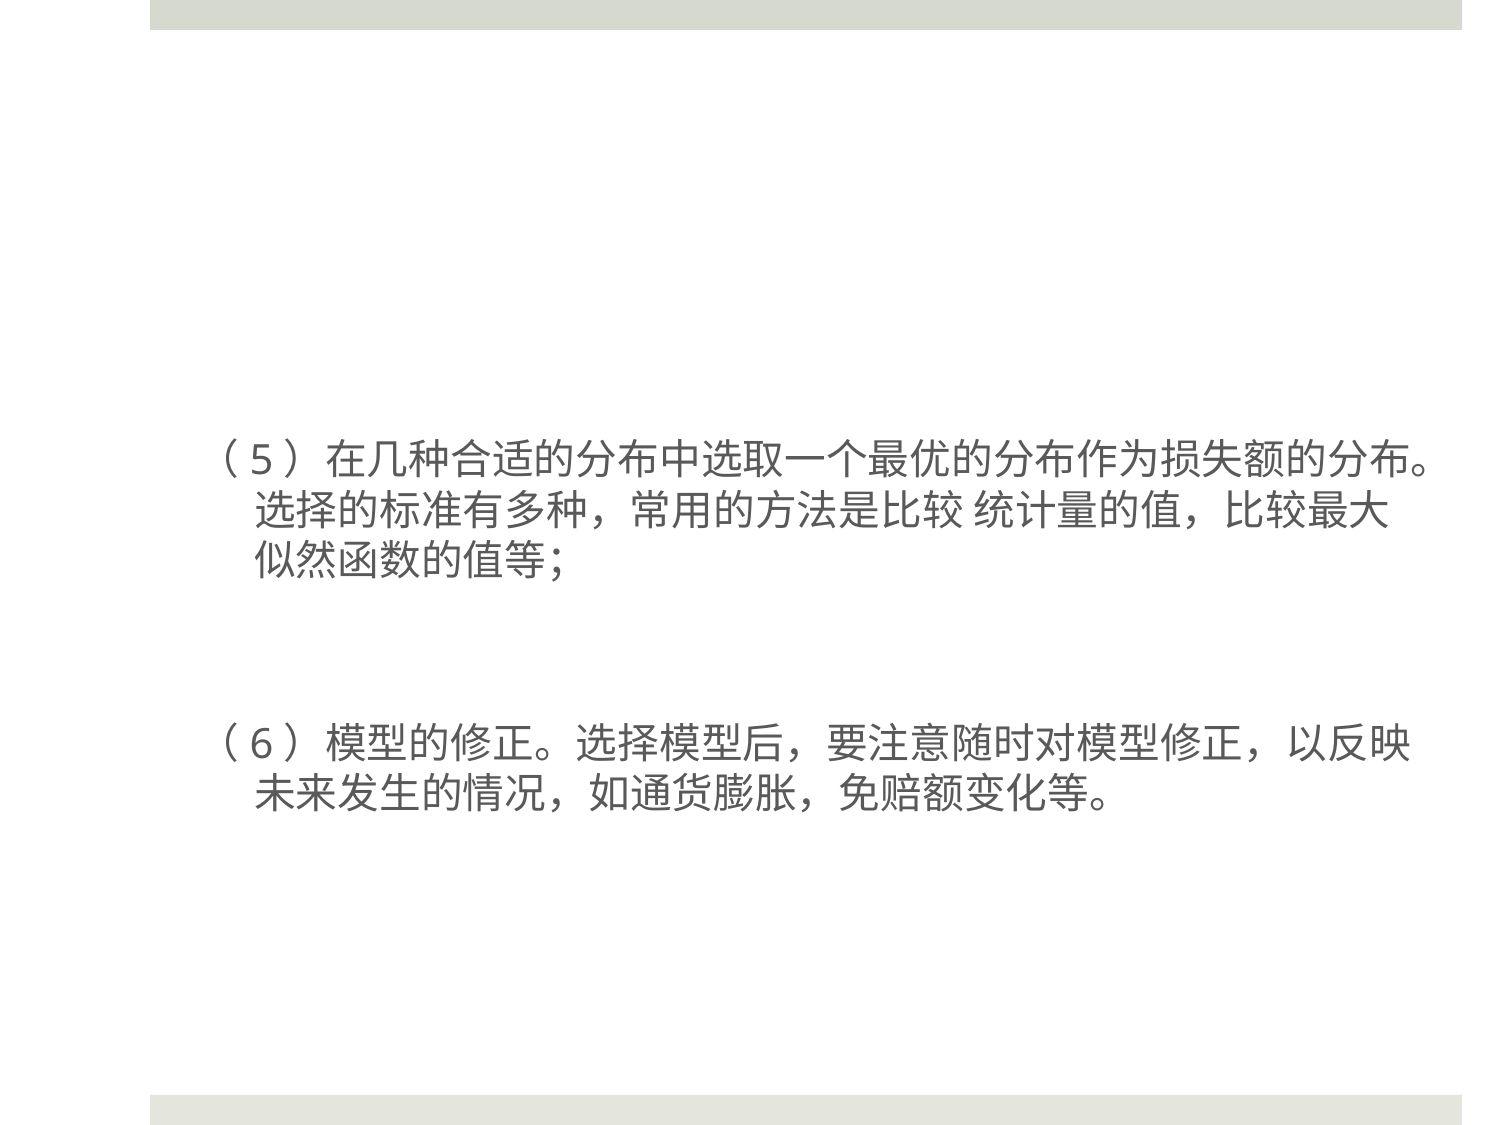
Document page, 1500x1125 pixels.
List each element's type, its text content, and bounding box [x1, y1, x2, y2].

list （5）在几种合适的分布中选取一个最优的分布作为损失额的分布。选择的标准有多种，常用的方法是比较 统计量的值，比较最大似然函数的值等； （6）模型的修正。选择模型后，要注意随时对模型修正，以反映未来发生的情况，如通货膨胀，免赔额变化等。 [182, 425, 1432, 1028]
